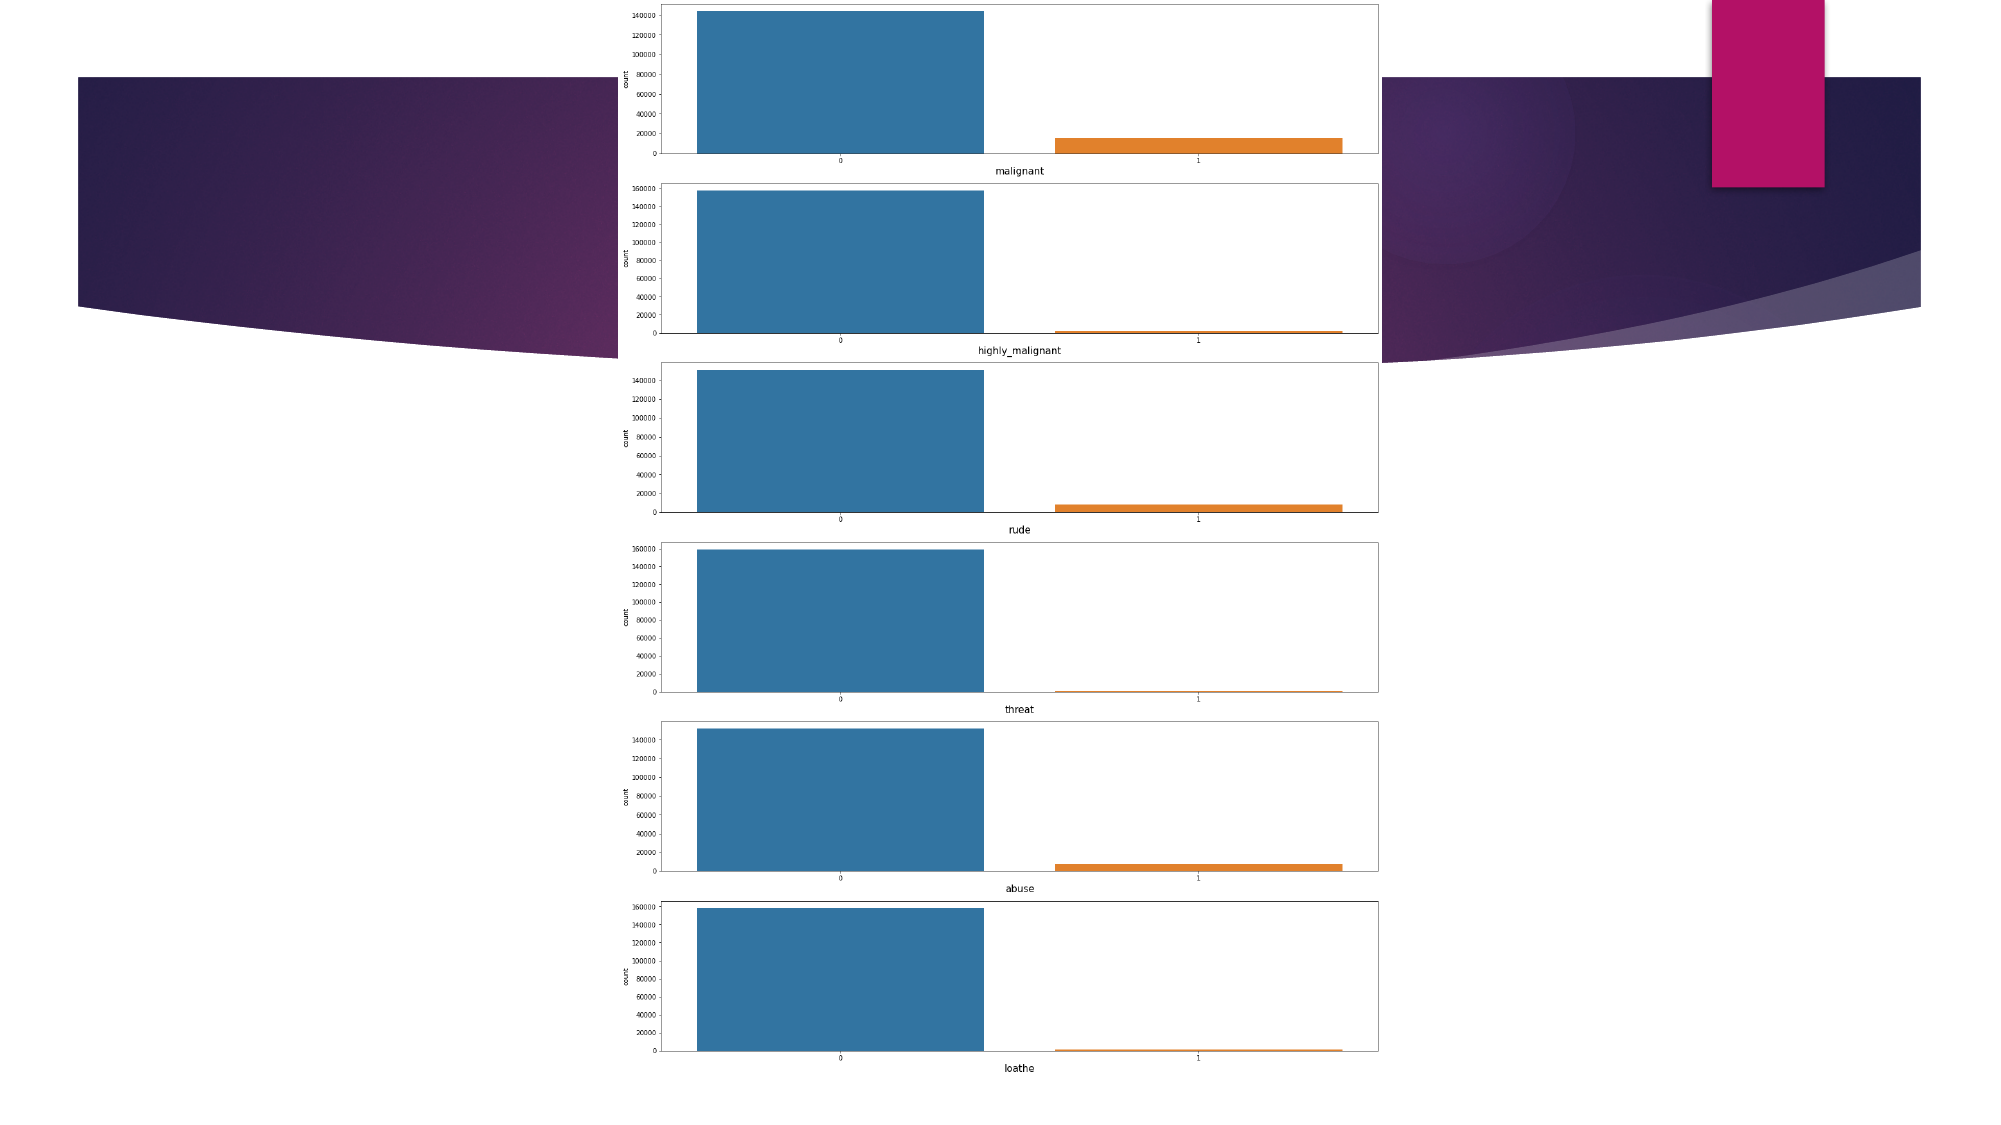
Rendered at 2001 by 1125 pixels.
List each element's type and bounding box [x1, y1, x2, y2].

picture [618, 0, 1382, 1078]
